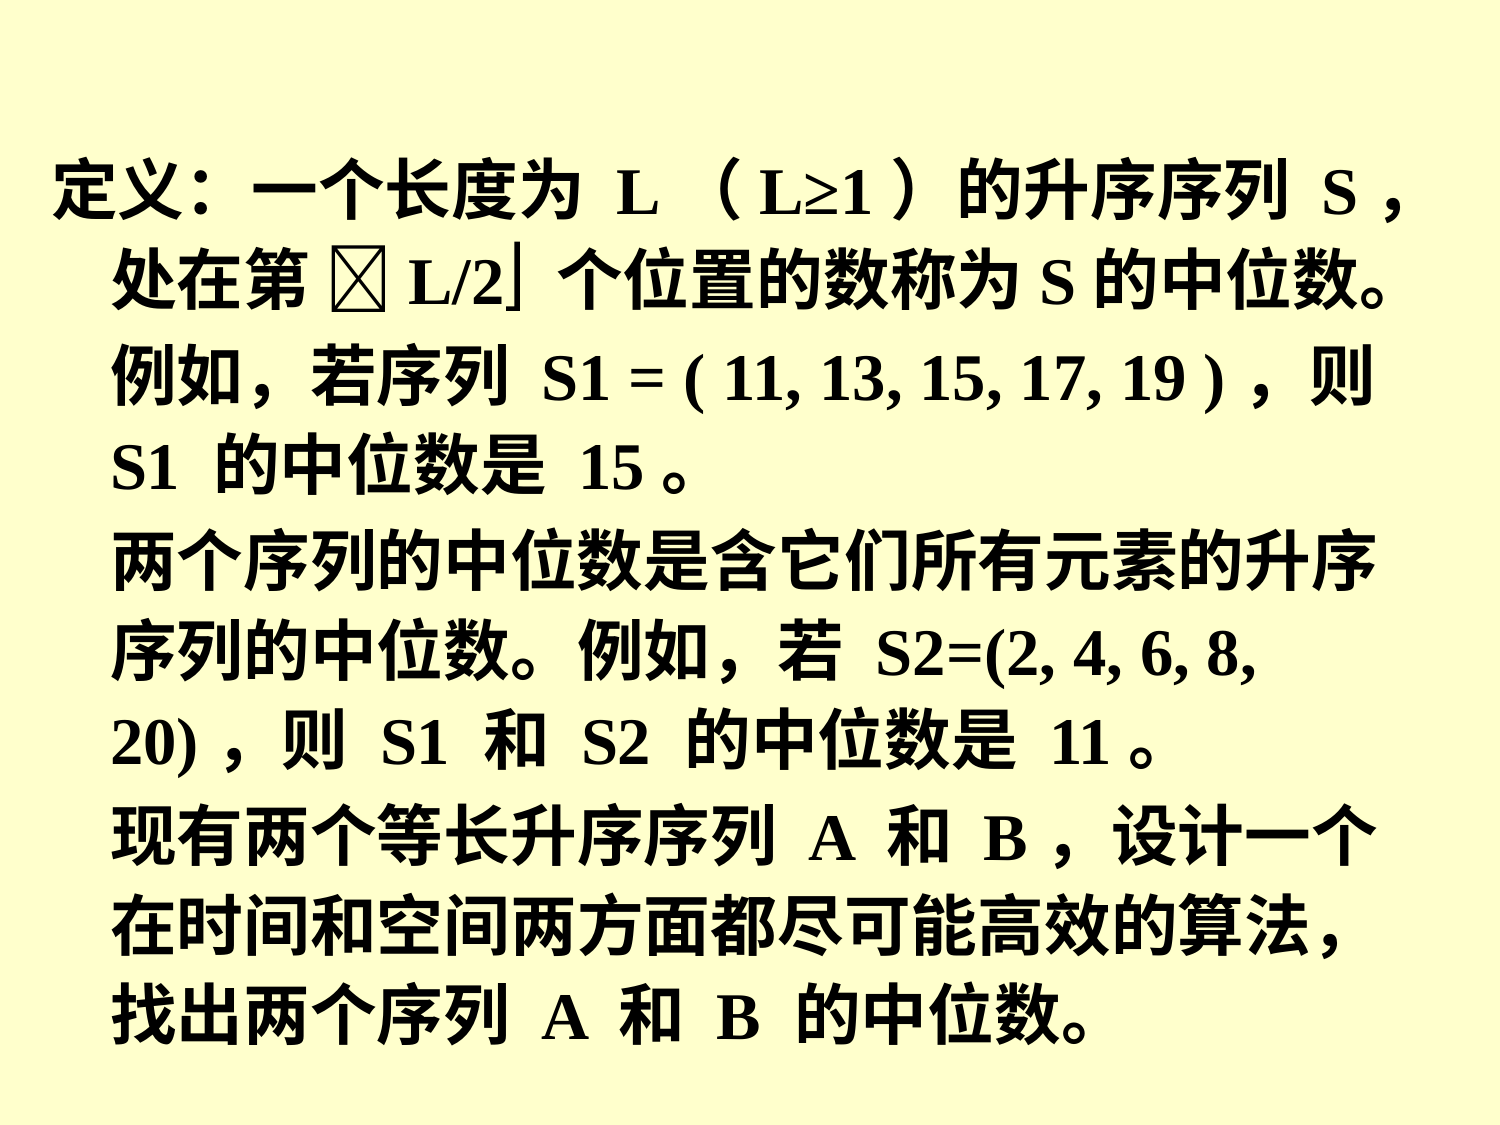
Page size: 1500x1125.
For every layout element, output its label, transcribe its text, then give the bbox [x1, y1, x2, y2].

list 定义：一个长度为 L（L≥1）的升序序列 S，处在第 L/2 个位置的数称为S的中位数。 例如，若序列 S1 = ( 11, 13, 15, 17, 19 )，则S1 的中位数是 15。 两个序列的中位数是含它们所有元素的升序序列的中位数。例如，若 S2=(2, 4, 6, 8, 20)，则 S1 和 S2 的中位数是 11。 现有两个等长升序序列 A 和 B，设计一个在时间和空间两方面都尽可能高效的算法，找出两个序列 A 和 B 的中位数。 [35, 130, 1459, 1069]
